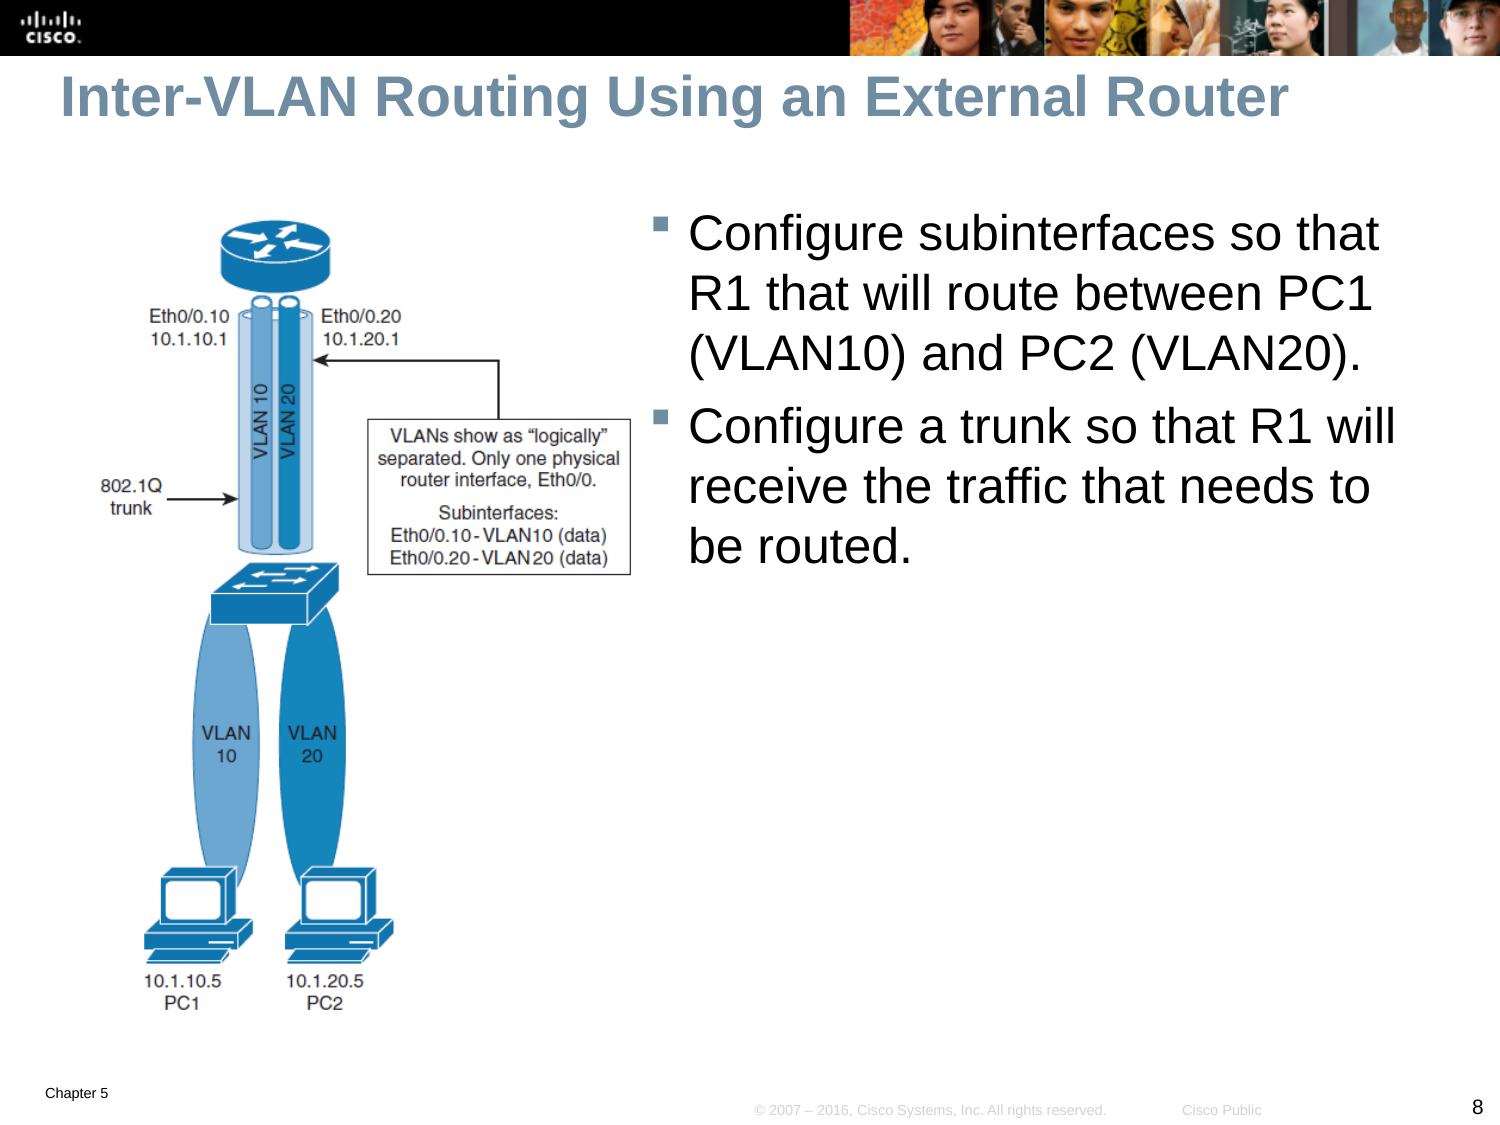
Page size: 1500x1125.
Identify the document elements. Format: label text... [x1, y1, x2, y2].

picture [0, 0, 1500, 56]
list Configure subinterfaces so that R1 that will route between PC1 (VLAN10) and PC2 (VLAN20). Configure a trunk so that R1 will receive the traffic that needs to be routed. [635, 193, 1444, 1037]
title Inter-VLAN Routing Using an External Router [45, 59, 1444, 182]
picture [61, 208, 636, 1022]
